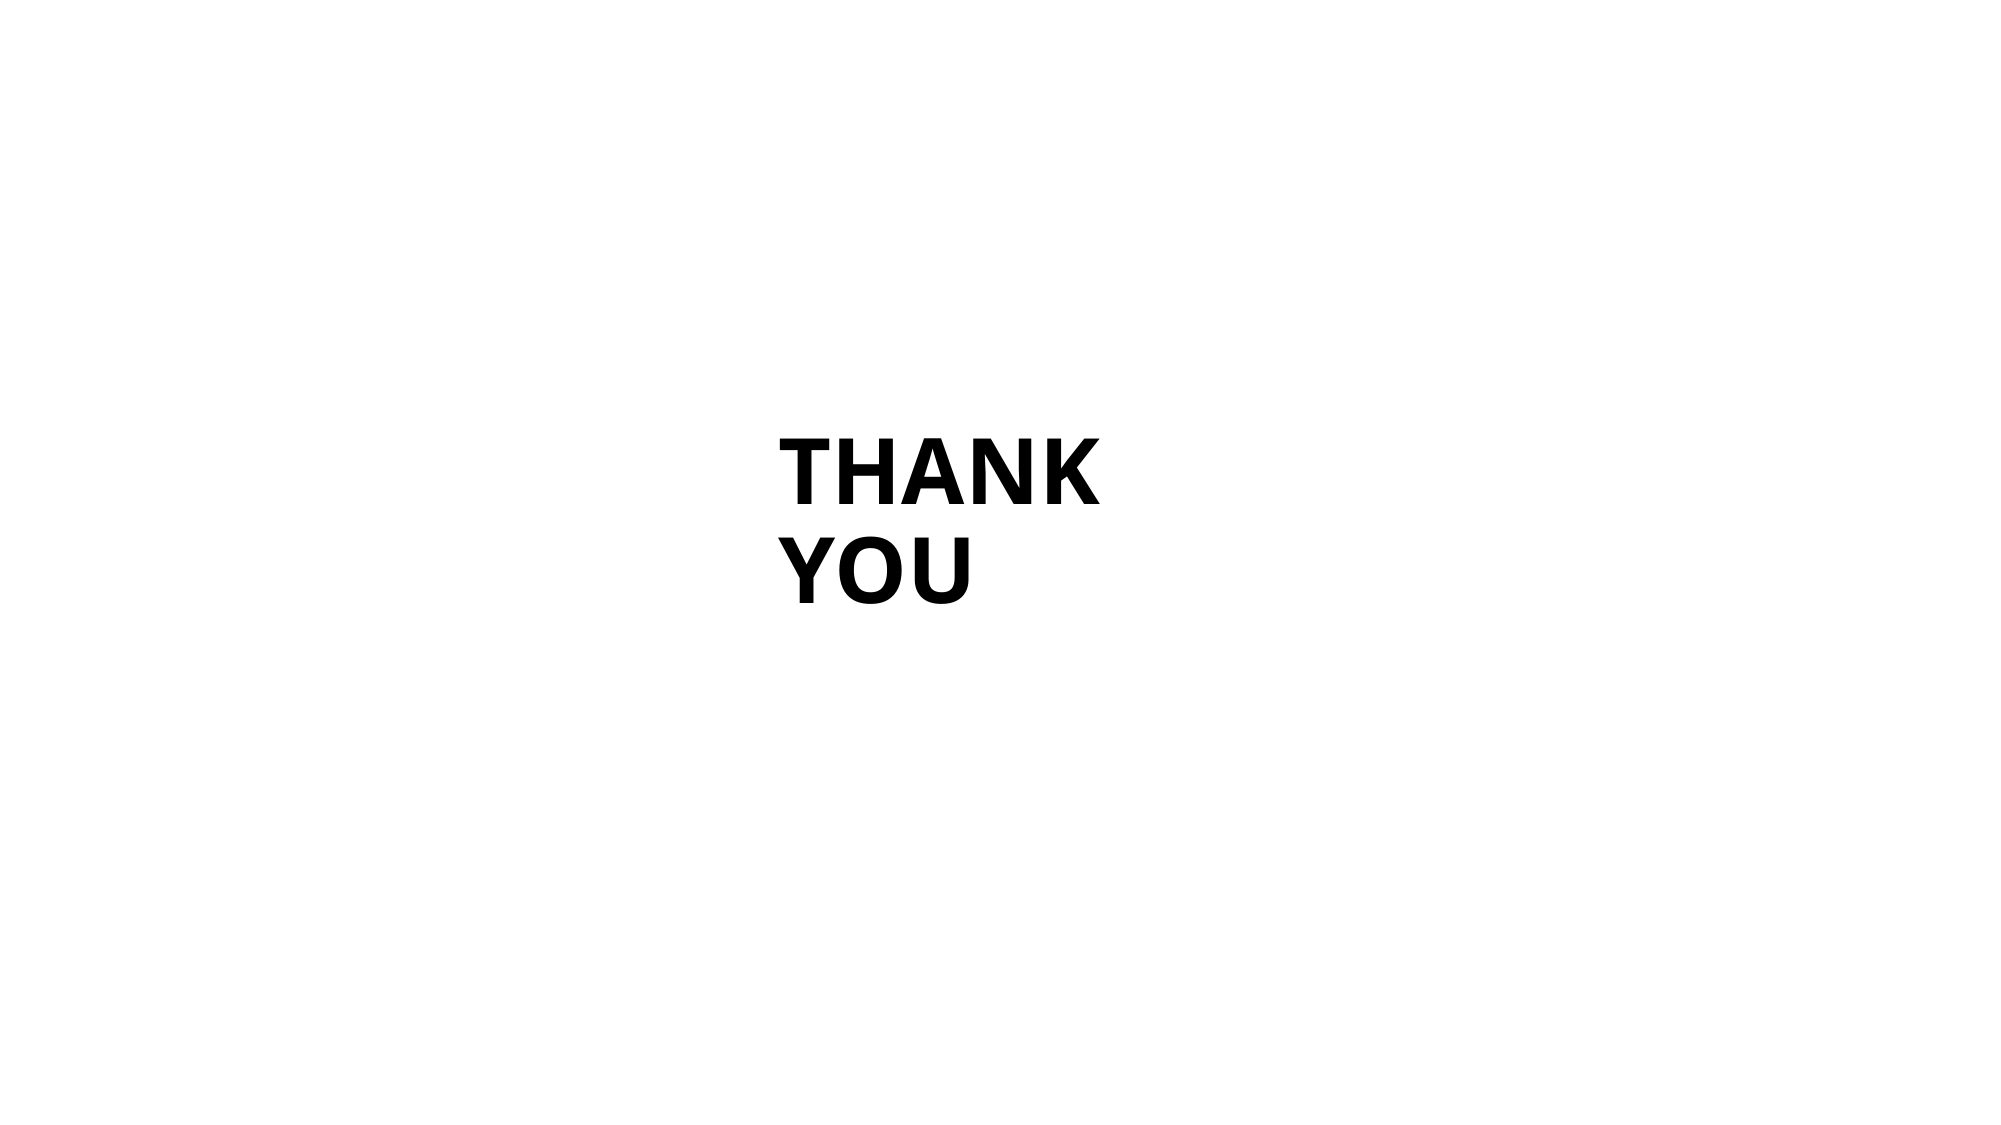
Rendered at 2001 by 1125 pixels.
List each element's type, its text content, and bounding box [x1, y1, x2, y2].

title THANK YOU [763, 396, 1236, 654]
